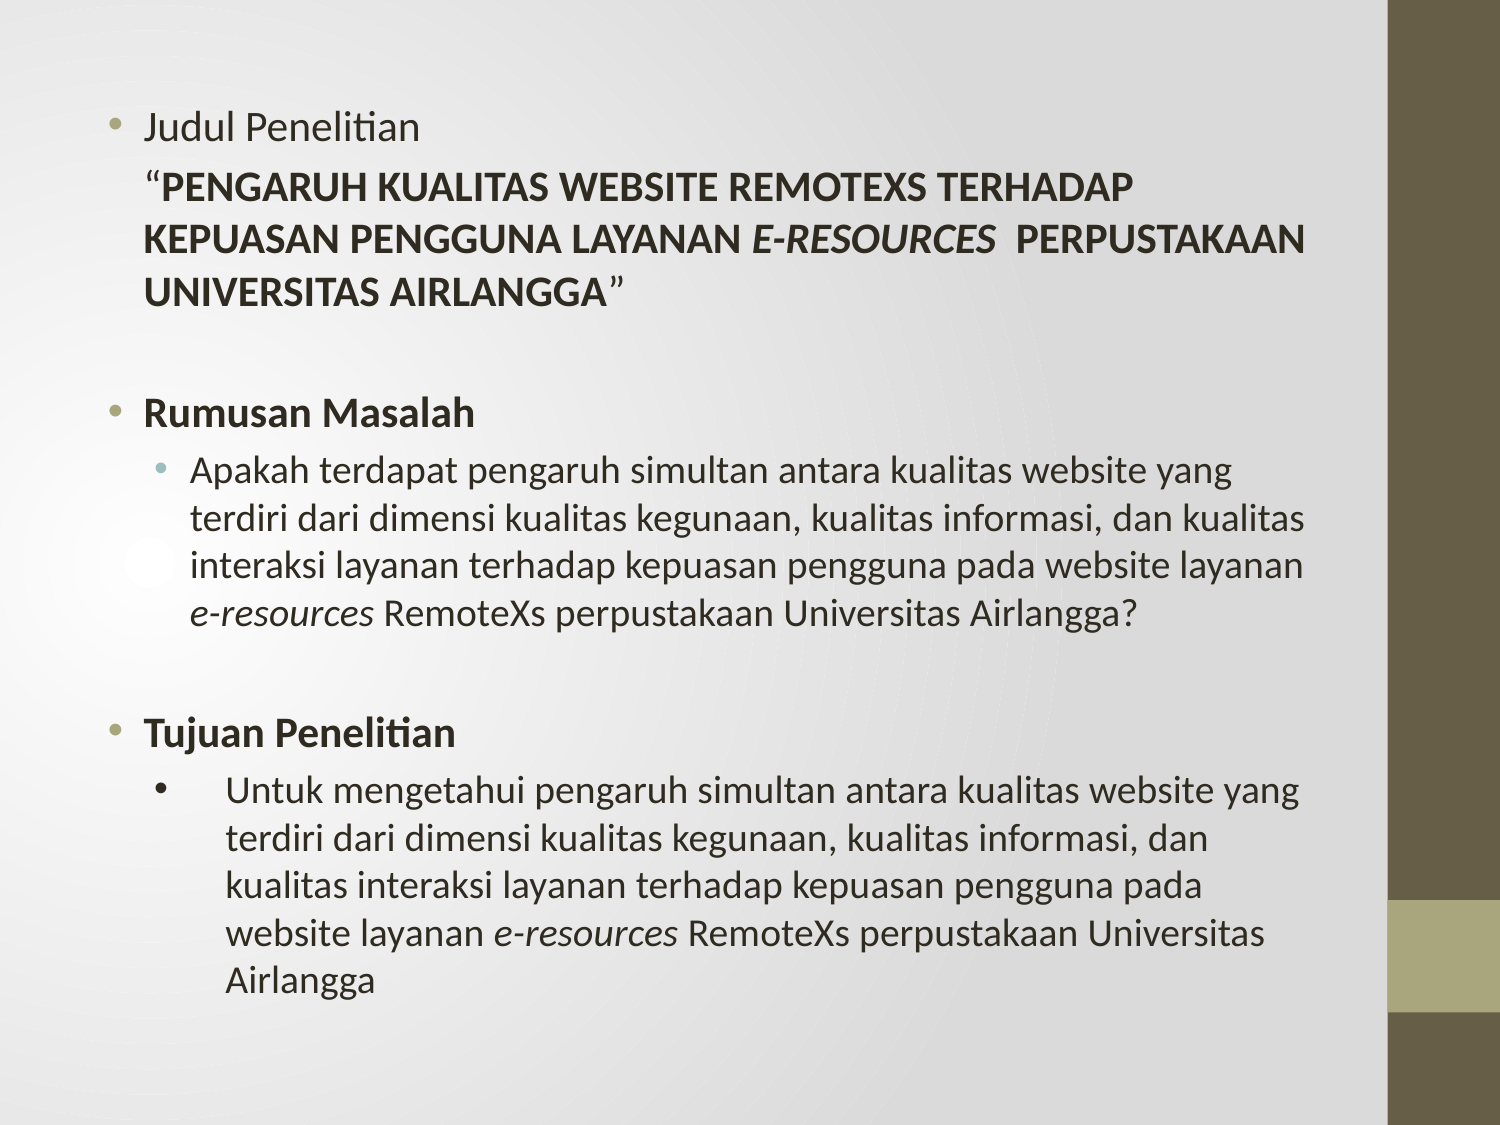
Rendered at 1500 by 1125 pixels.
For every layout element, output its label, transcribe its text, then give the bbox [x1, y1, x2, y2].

list Judul Penelitian “PENGARUH KUALITAS WEBSITE REMOTEXS TERHADAP KEPUASAN PENGGUNA LAYANAN E-RESOURCES PERPUSTAKAAN UNIVERSITAS AIRLANGGA” Rumusan Masalah Apakah terdapat pengaruh simultan antara kualitas website yang terdiri dari dimensi kualitas kegunaan, kualitas informasi, dan kualitas interaksi layanan terhadap kepuasan pengguna pada website layanan e-resources RemoteXs perpustakaan Universitas Airlangga? Tujuan Penelitian Untuk mengetahui pengaruh simultan antara kualitas website yang terdiri dari dimensi kualitas kegunaan, kualitas informasi, dan kualitas interaksi layanan terhadap kepuasan pengguna pada website layanan e-resources RemoteXs perpustakaan Universitas Airlangga [75, 90, 1325, 1050]
